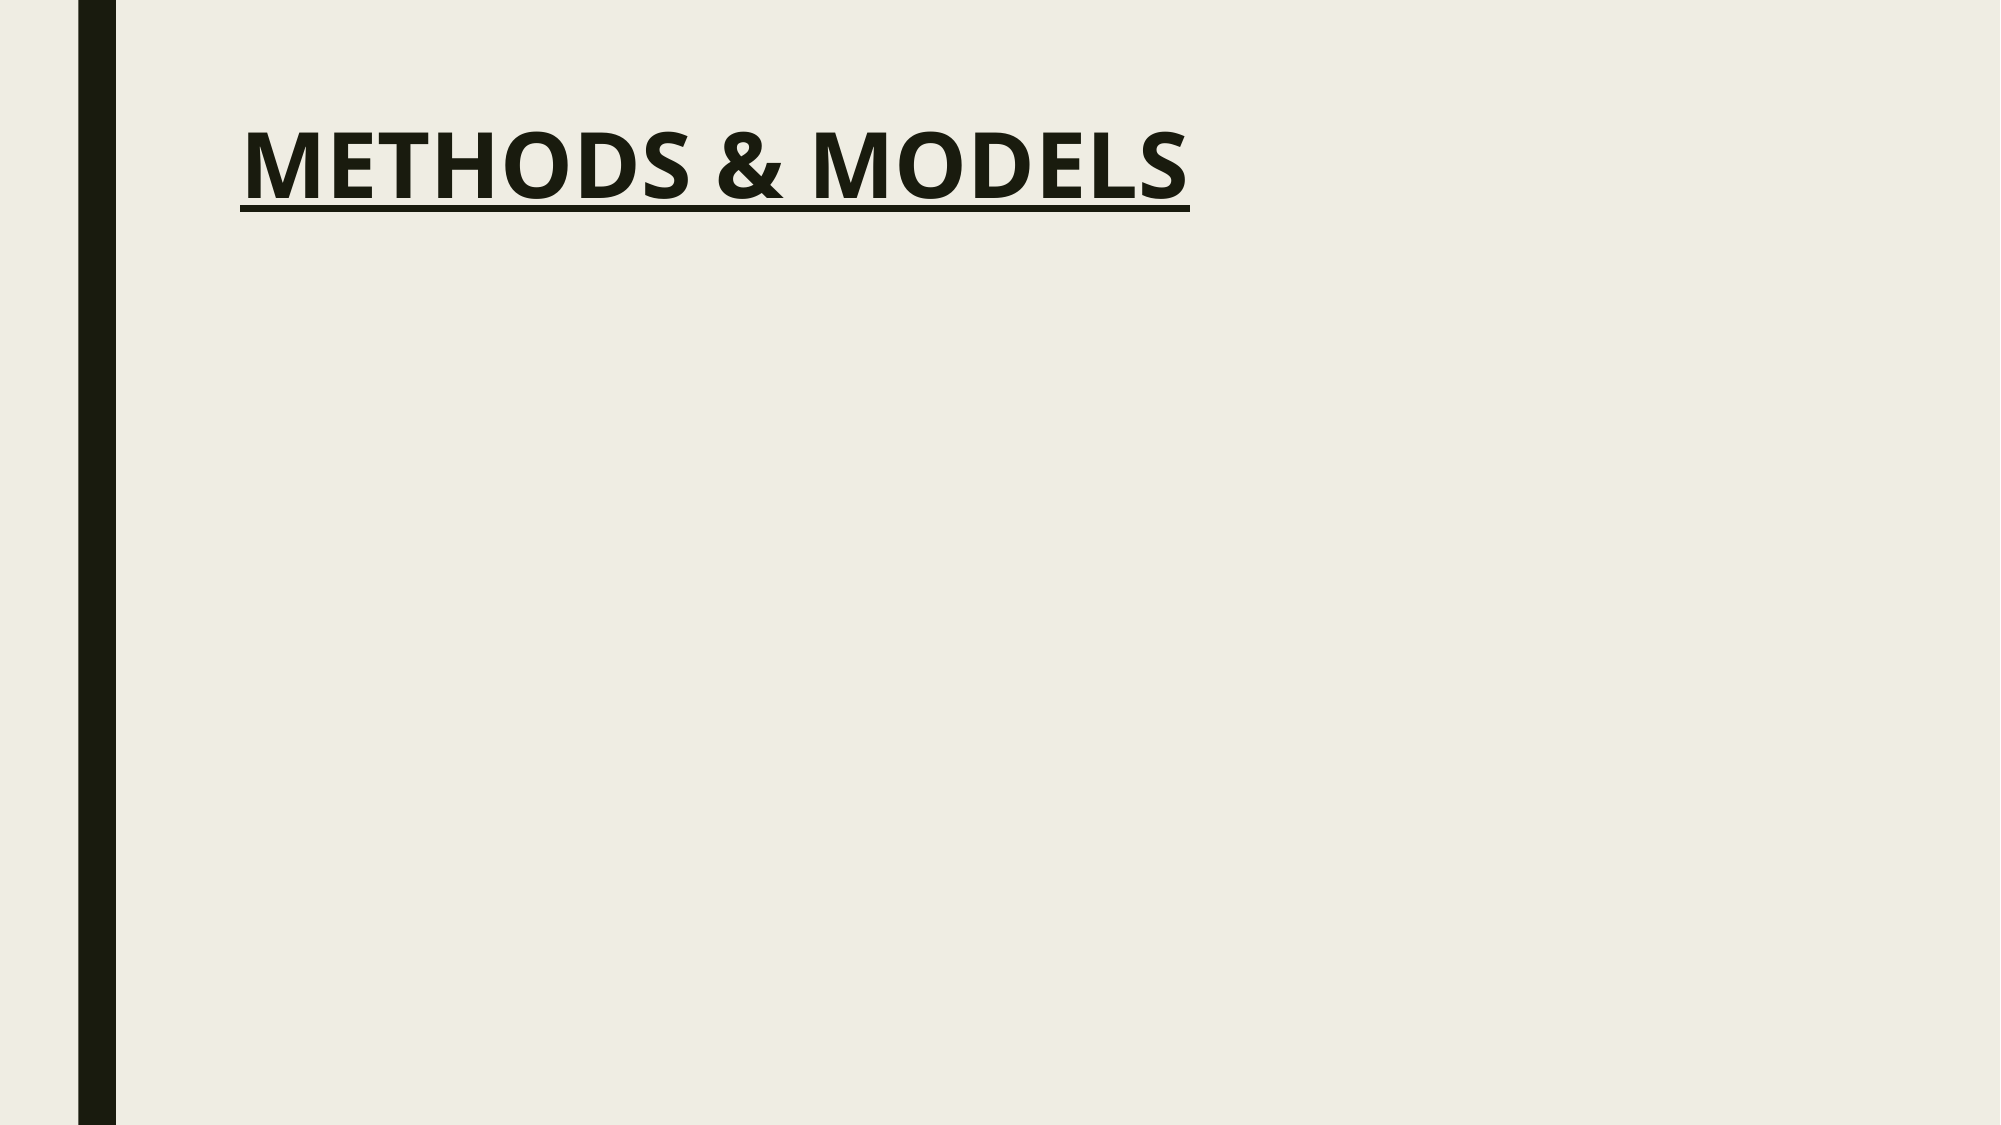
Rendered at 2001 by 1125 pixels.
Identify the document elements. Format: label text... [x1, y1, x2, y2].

title METHODS & MODELS [225, 112, 1800, 357]
